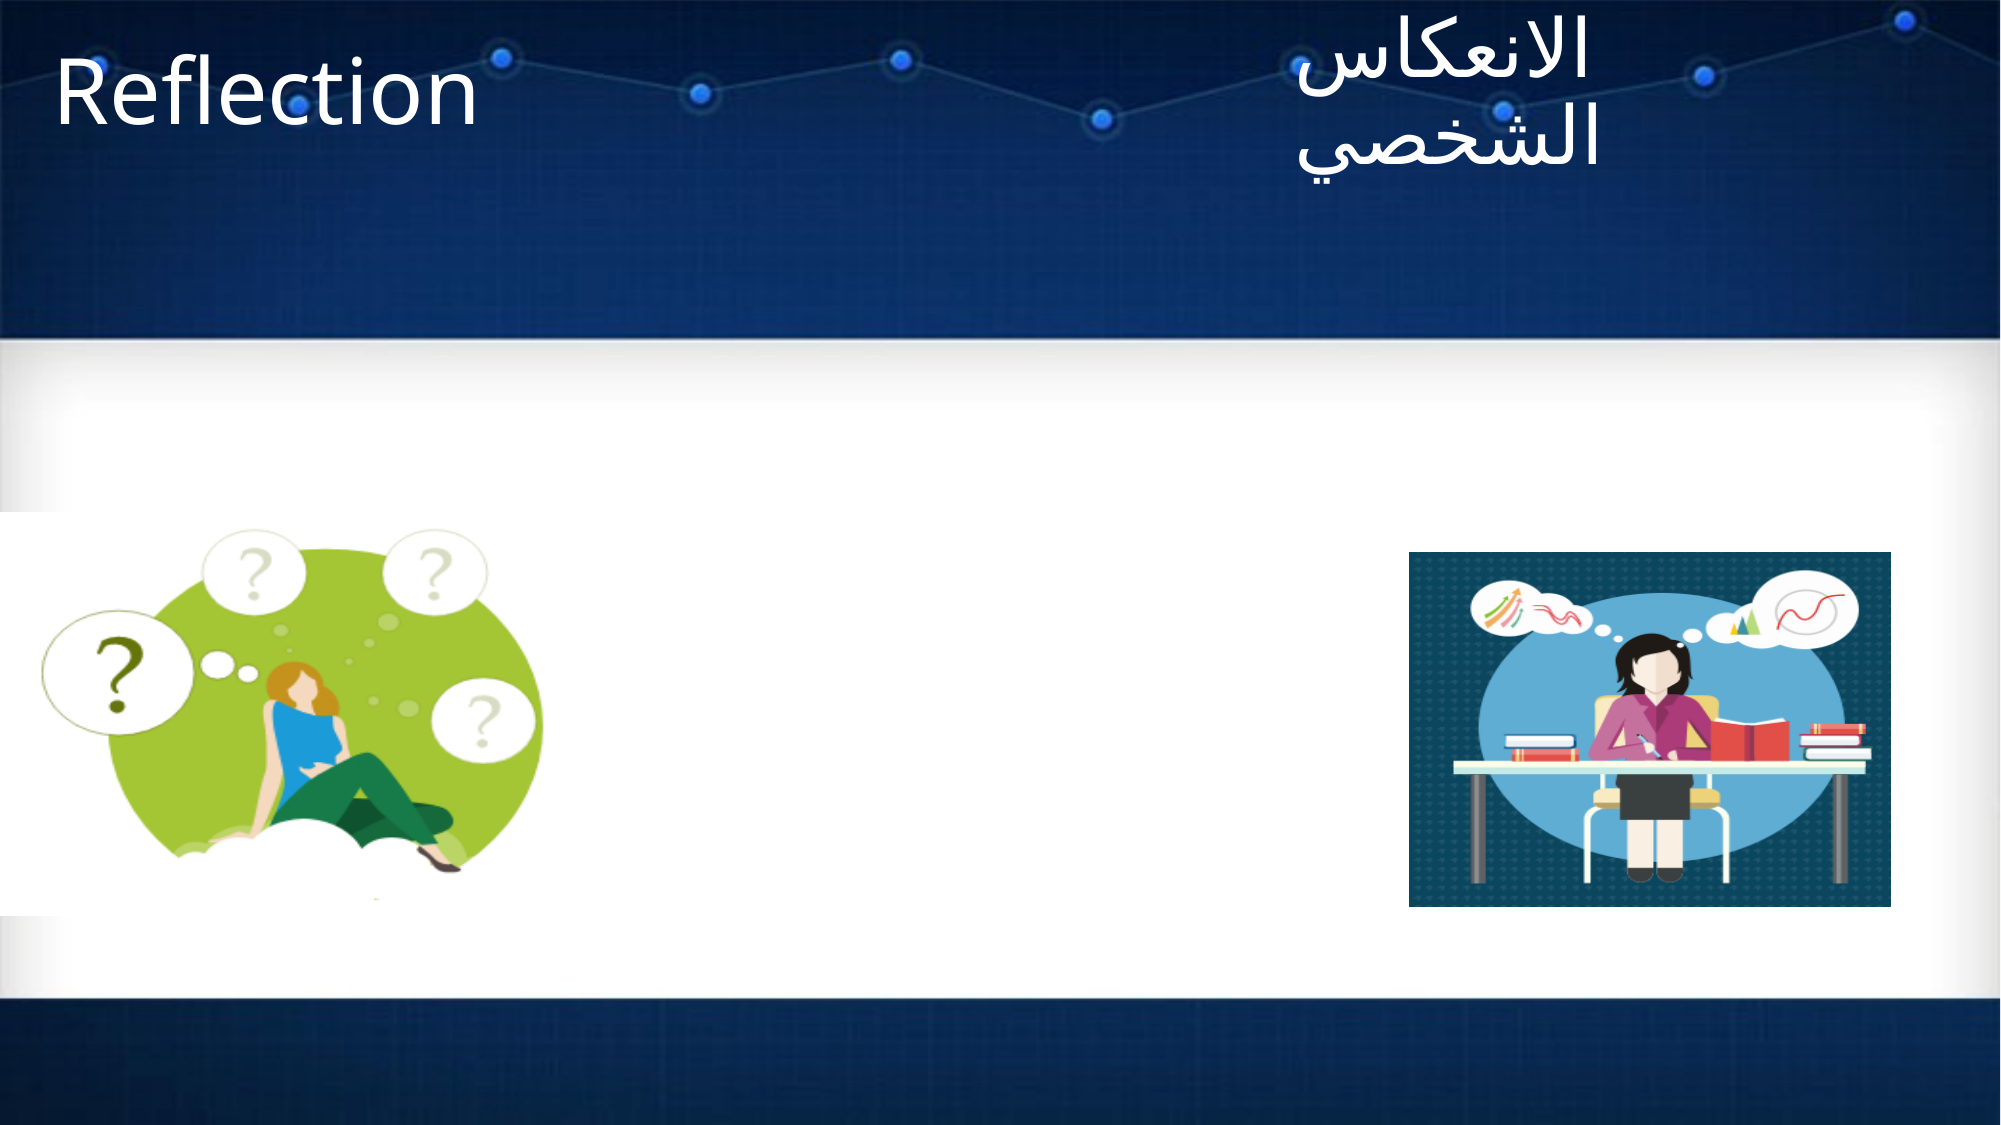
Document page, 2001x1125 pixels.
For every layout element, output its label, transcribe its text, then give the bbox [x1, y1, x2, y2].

title Reflection [37, 0, 603, 190]
picture [0, 0, 2001, 1125]
text_box الانعكاس الشخصي [1279, 0, 1891, 190]
